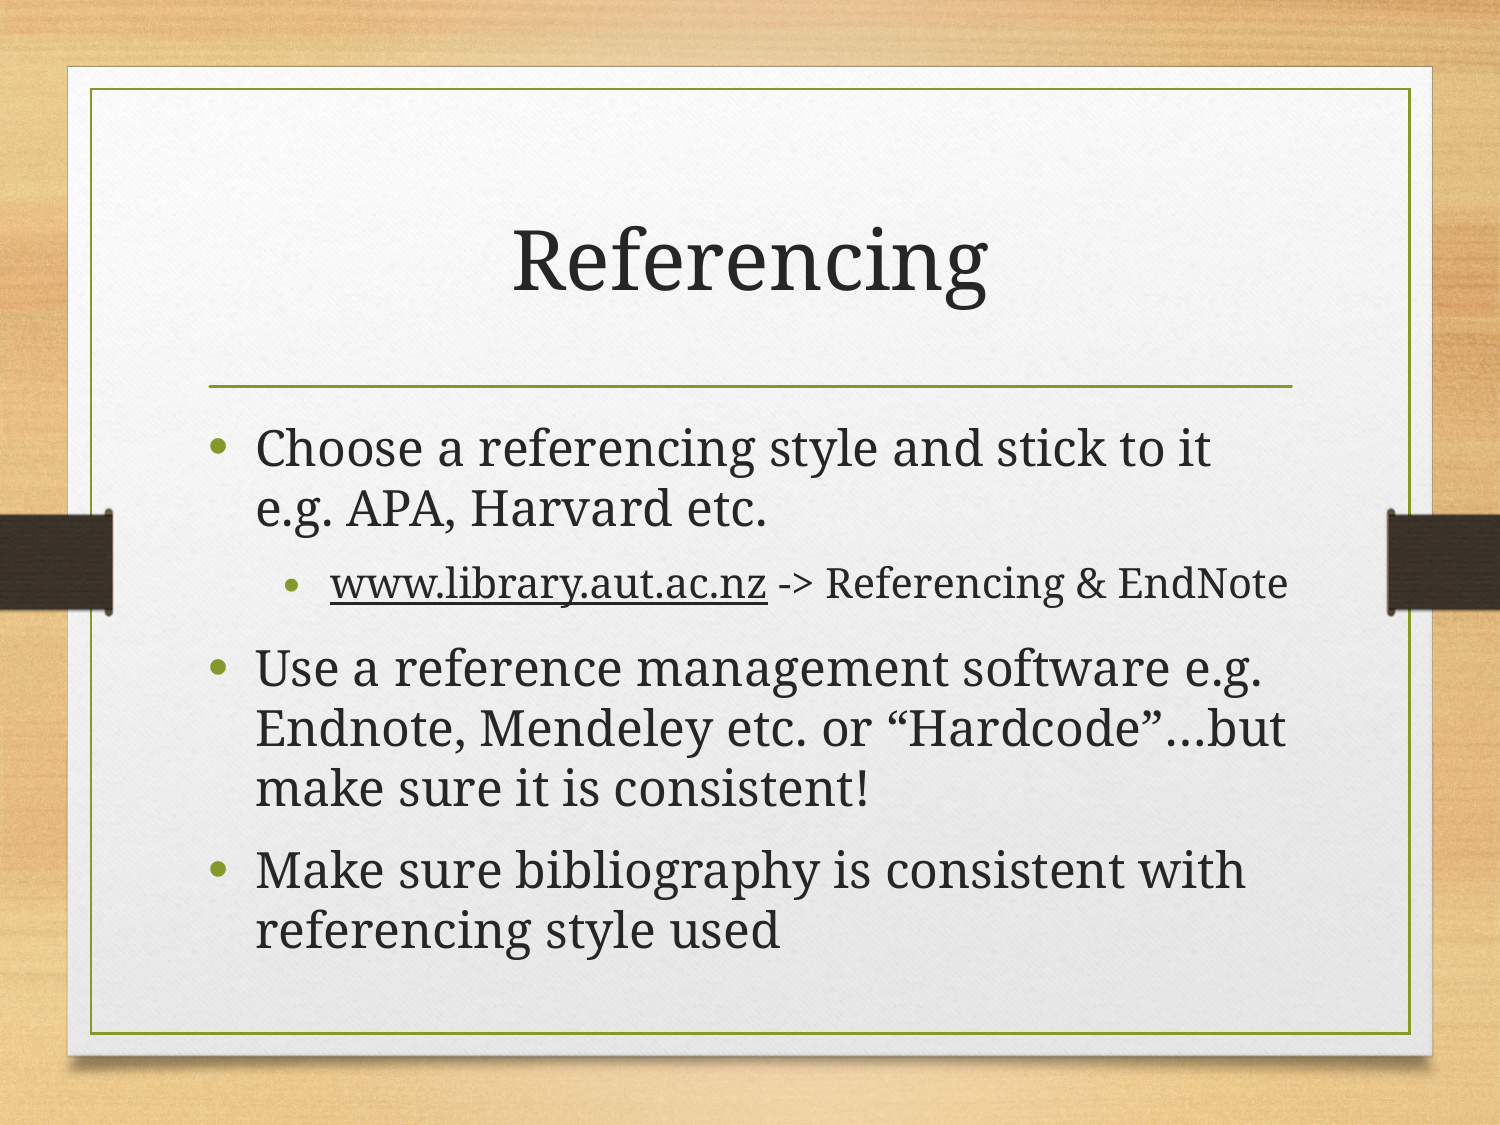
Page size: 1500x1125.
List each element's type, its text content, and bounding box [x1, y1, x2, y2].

title Referencing [193, 150, 1309, 365]
picture [0, 0, 1500, 1125]
list Choose a referencing style and stick to it e.g. APA, Harvard etc. www.library.aut.ac.nz -> Referencing & EndNote Use a reference management software e.g. Endnote, Mendeley etc. or “Hardcode”…but make sure it is consistent! Make sure bibliography is consistent with referencing style used [193, 408, 1309, 974]
